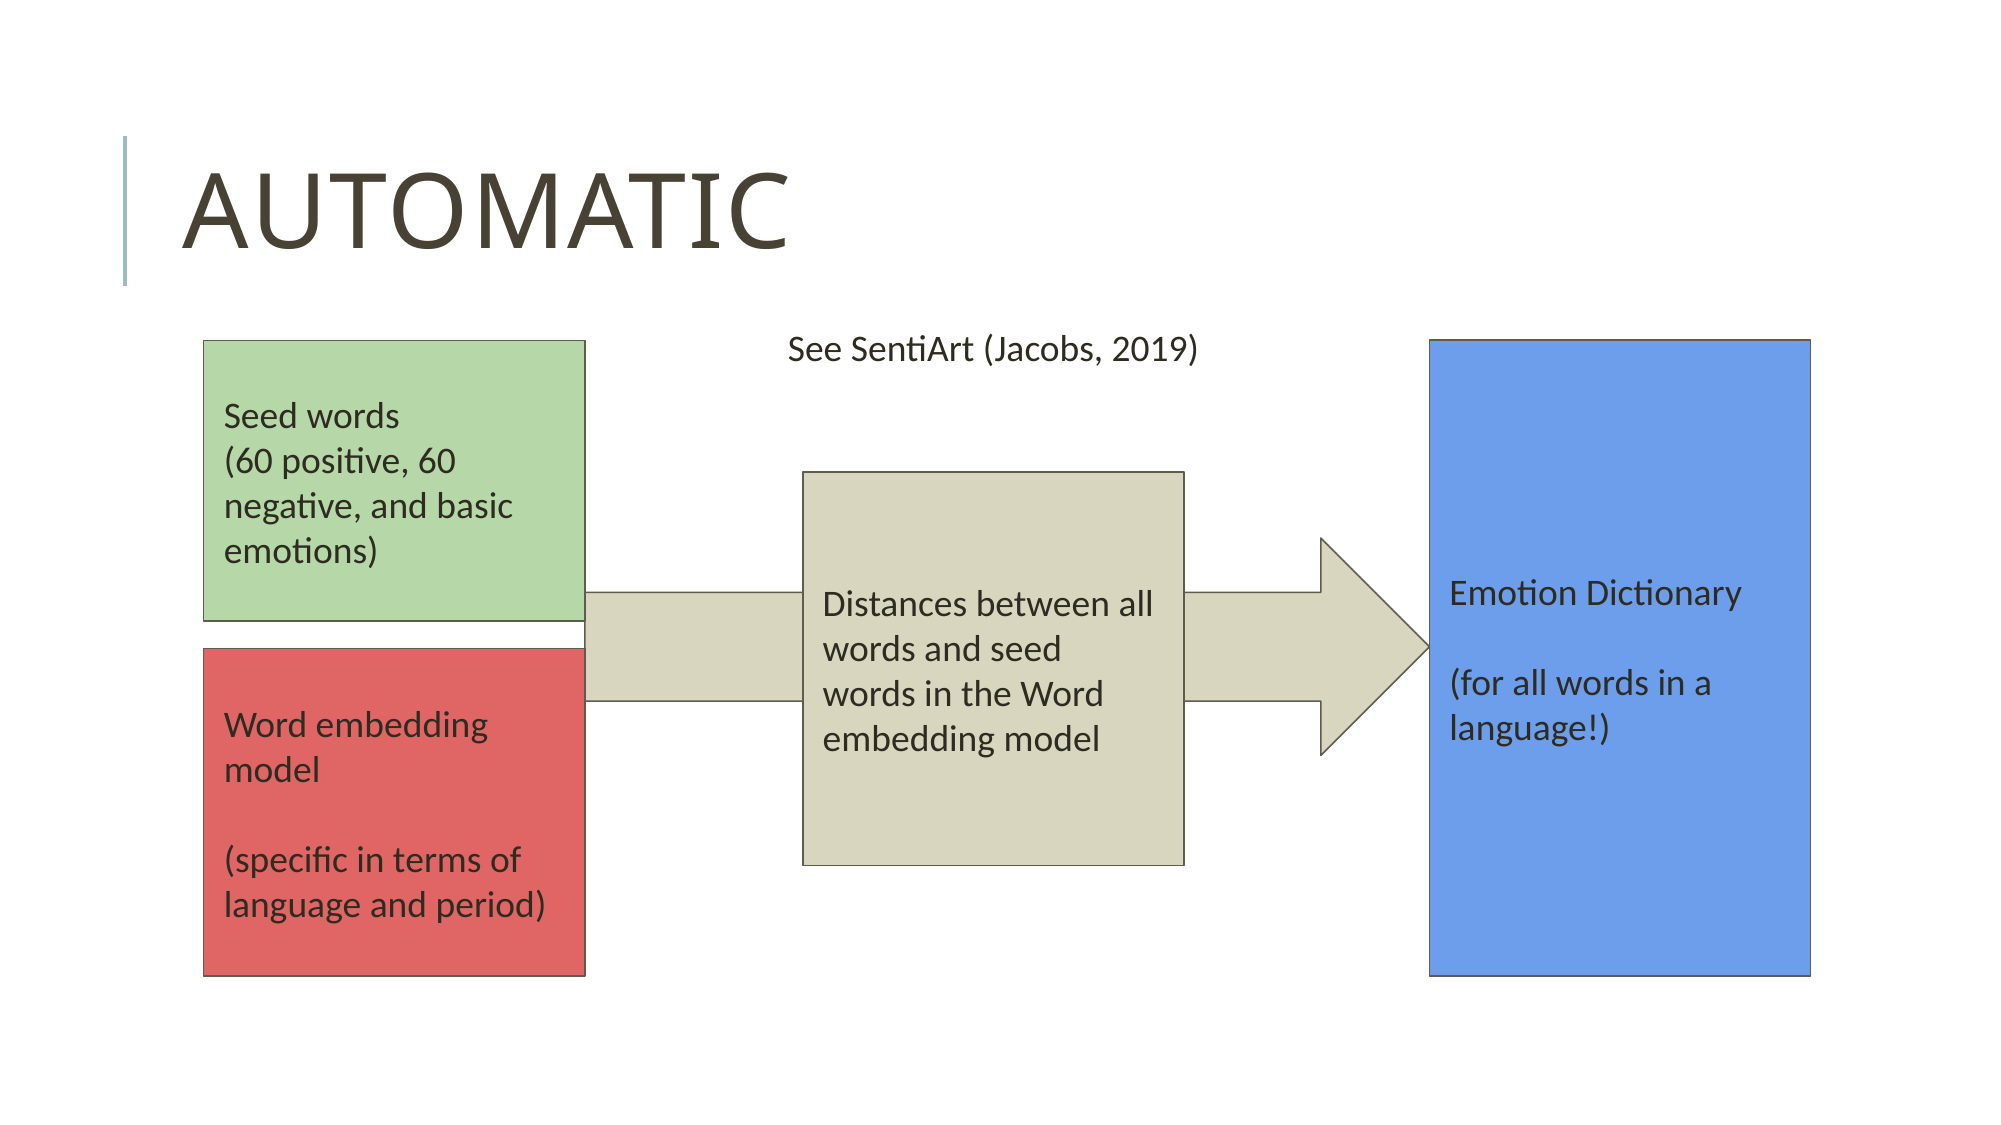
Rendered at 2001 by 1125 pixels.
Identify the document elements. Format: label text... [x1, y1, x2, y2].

text_box [1184, 537, 1429, 756]
title AUTOMATIC [168, 96, 1763, 304]
text_box [584, 592, 802, 702]
text_box Emotion Dictionary (for all words in a language!) [1429, 340, 1811, 977]
text_box Distances between all words and seed words in the Word embedding model [802, 472, 1184, 866]
text_box Word embedding model (specific in terms of language and period) [203, 648, 585, 977]
text_box See SentiArt (Jacobs, 2019) [165, 304, 1821, 390]
text_box Seed words (60 positive, 60 negative, and basic emotions) [203, 340, 585, 621]
